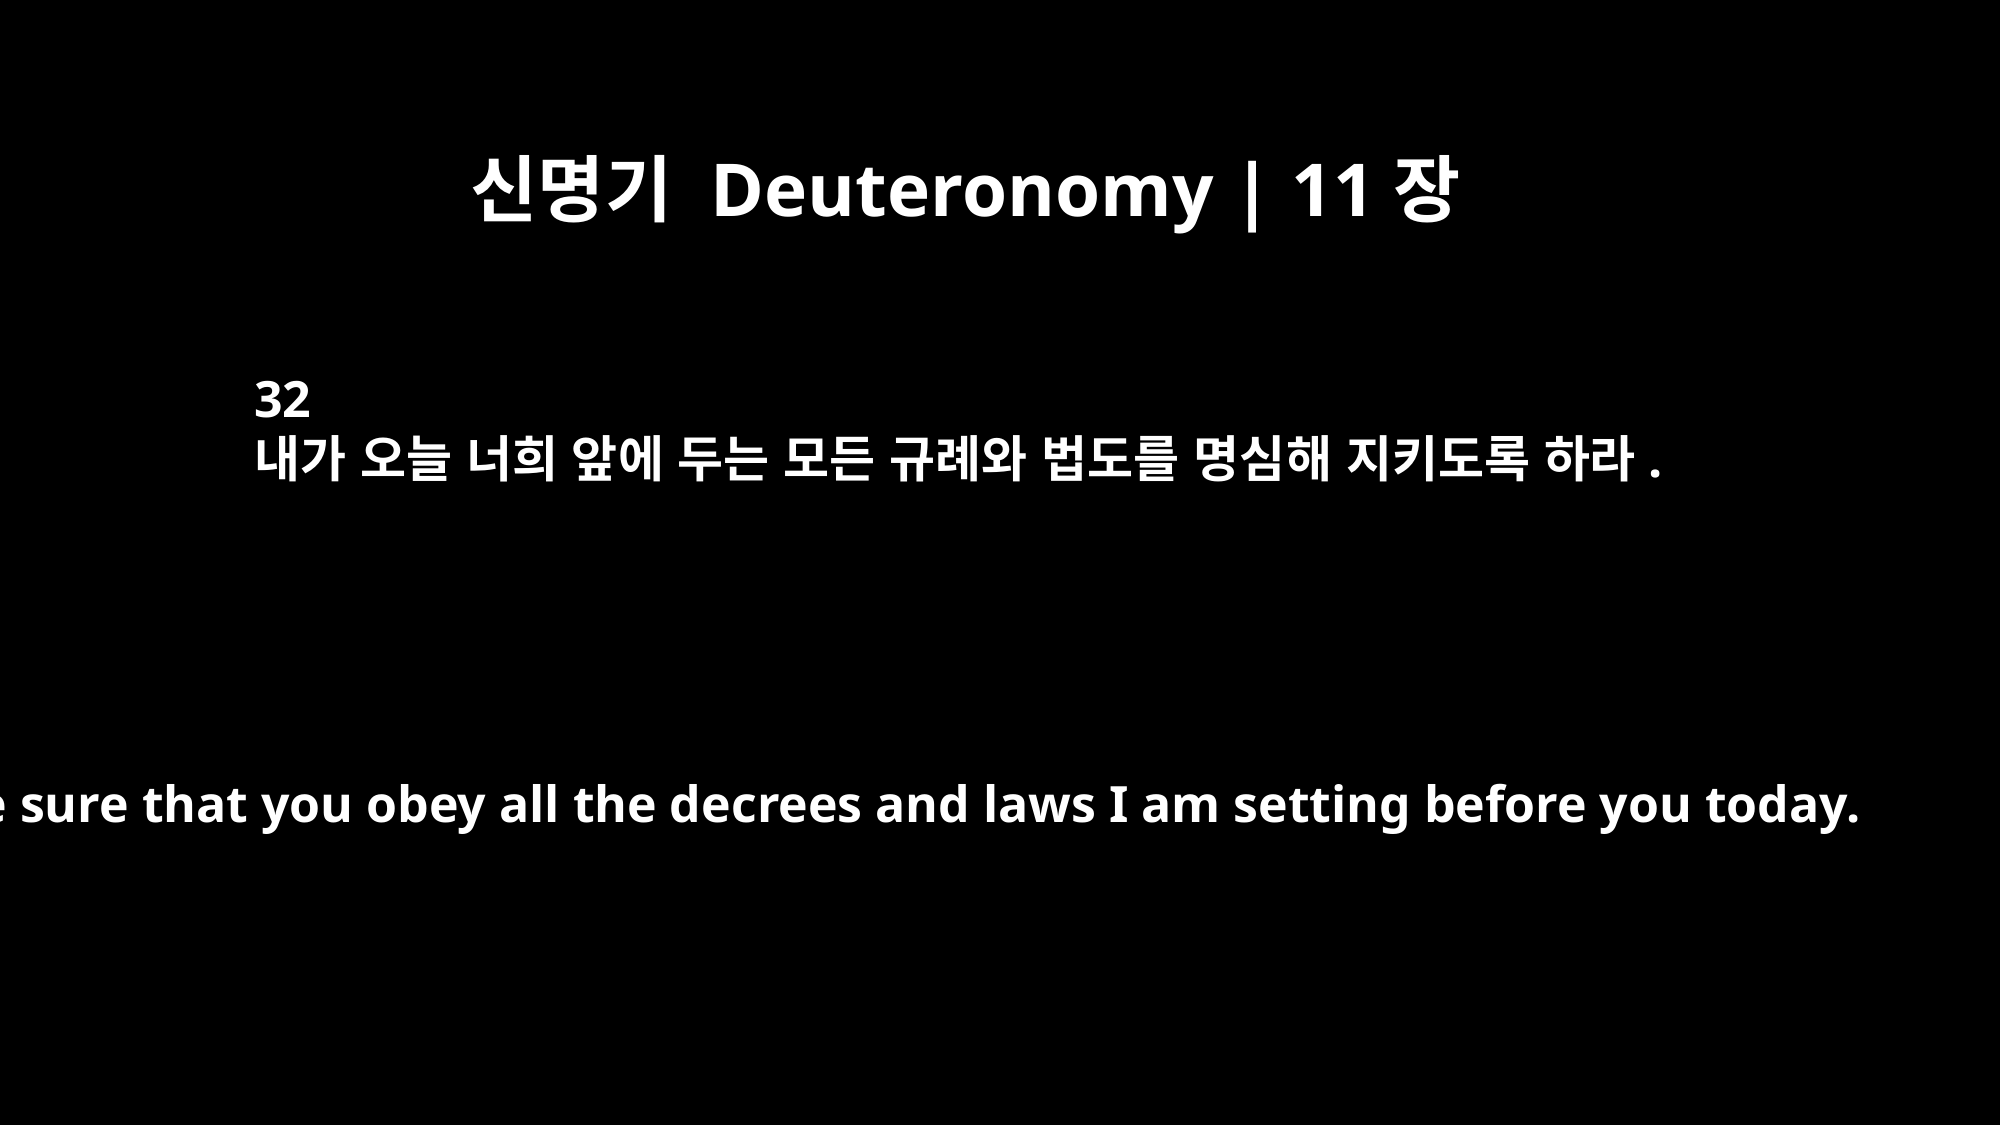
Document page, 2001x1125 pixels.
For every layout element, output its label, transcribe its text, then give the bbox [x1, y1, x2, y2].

text_box 32 내가 오늘 너희 앞에 두는 모든 규례와 법도를 명심해 지키도록 하라. [239, 359, 1678, 495]
text_box be sure that you obey all the decrees and laws I am setting before you today. [0, 764, 1877, 840]
text_box 신명기 Deuteronomy | 11장 [456, 136, 1476, 239]
